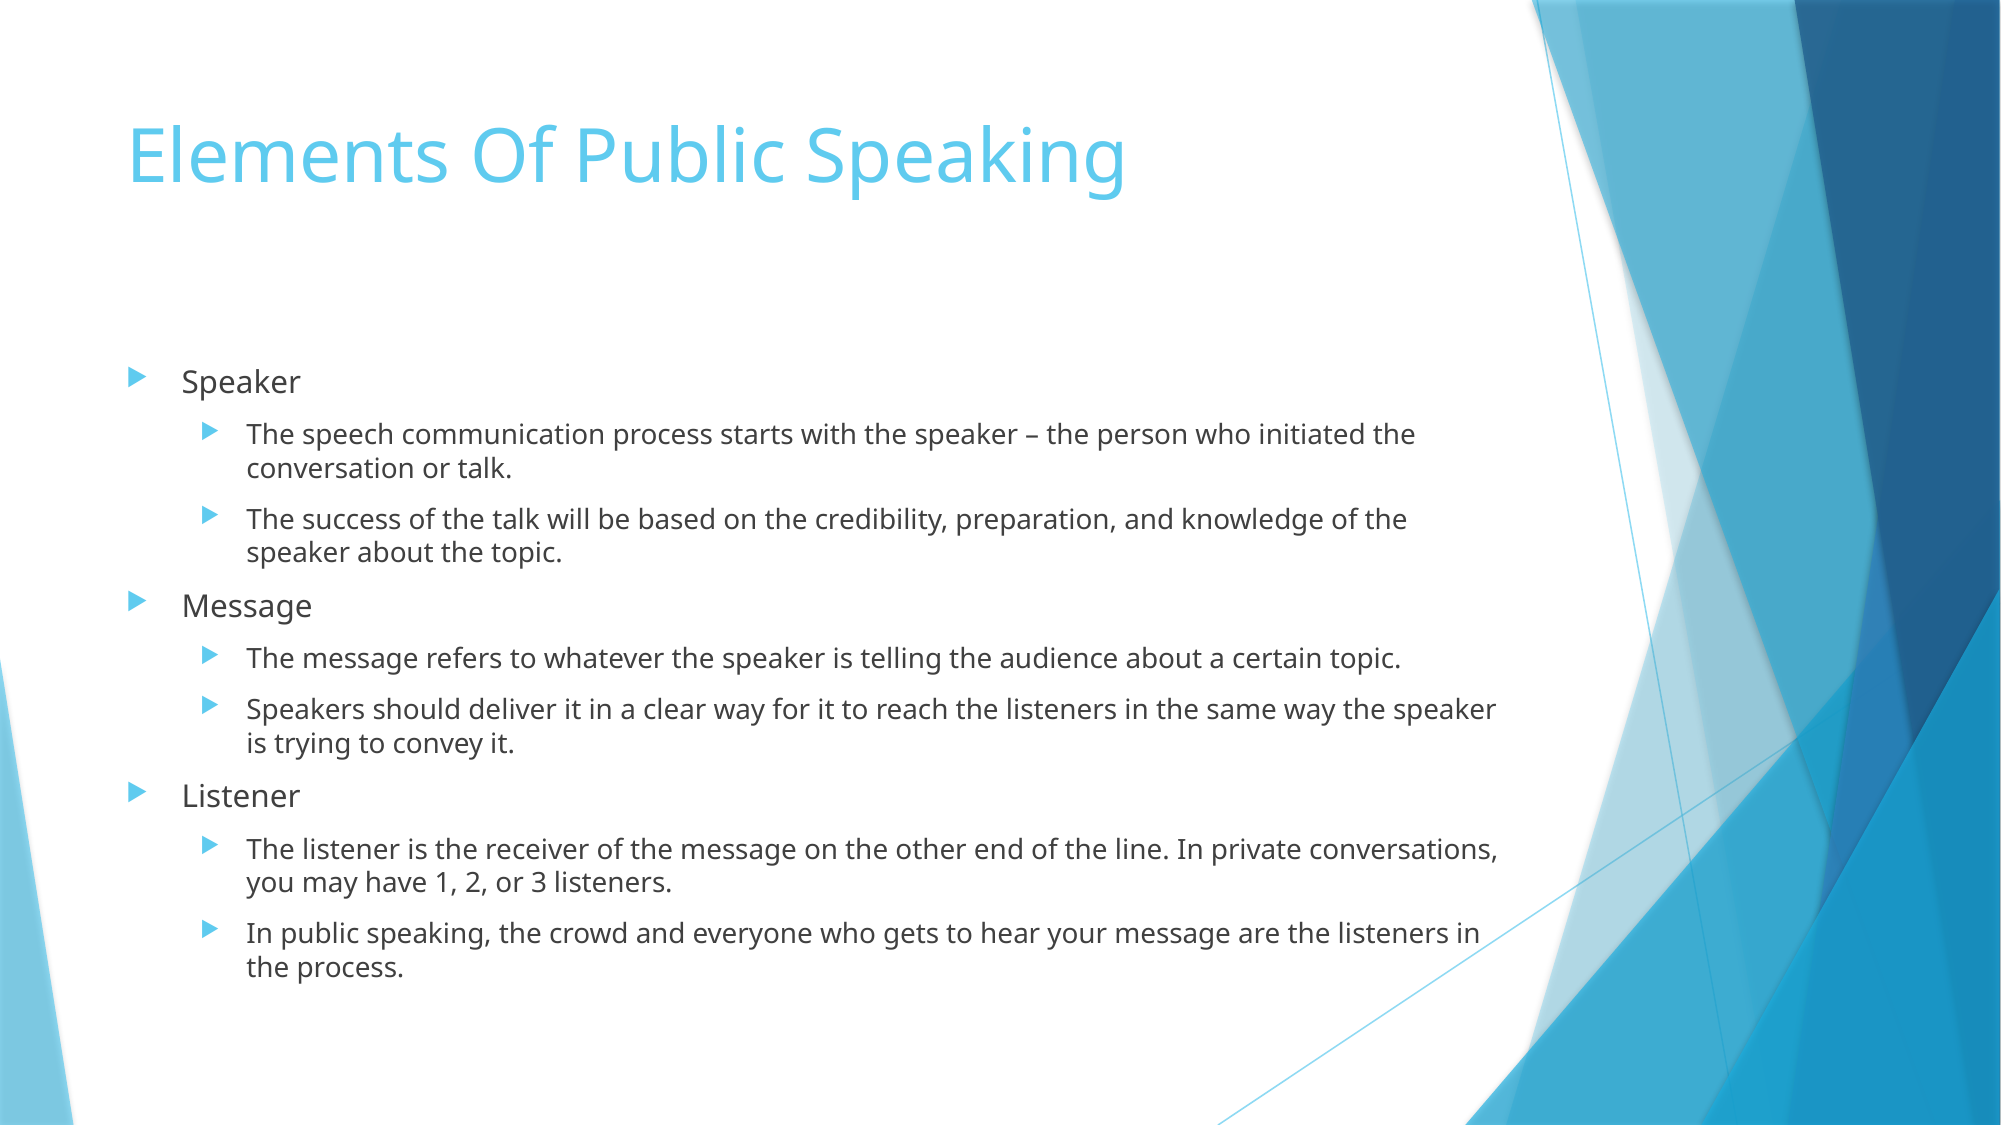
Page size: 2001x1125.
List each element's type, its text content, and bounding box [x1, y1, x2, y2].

list Speaker The speech communication process starts with the speaker – the person who initiated the conversation or talk. The success of the talk will be based on the credibility, preparation, and knowledge of the speaker about the topic. Message The message refers to whatever the speaker is telling the audience about a certain topic. Speakers should deliver it in a clear way for it to reach the listeners in the same way the speaker is trying to convey it. Listener The listener is the receiver of the message on the other end of the line. In private conversations, you may have 1, 2, or 3 listeners. In public speaking, the crowd and everyone who gets to hear your message are the listeners in the process. [111, 354, 1522, 992]
title Elements Of Public Speaking [111, 99, 1522, 317]
